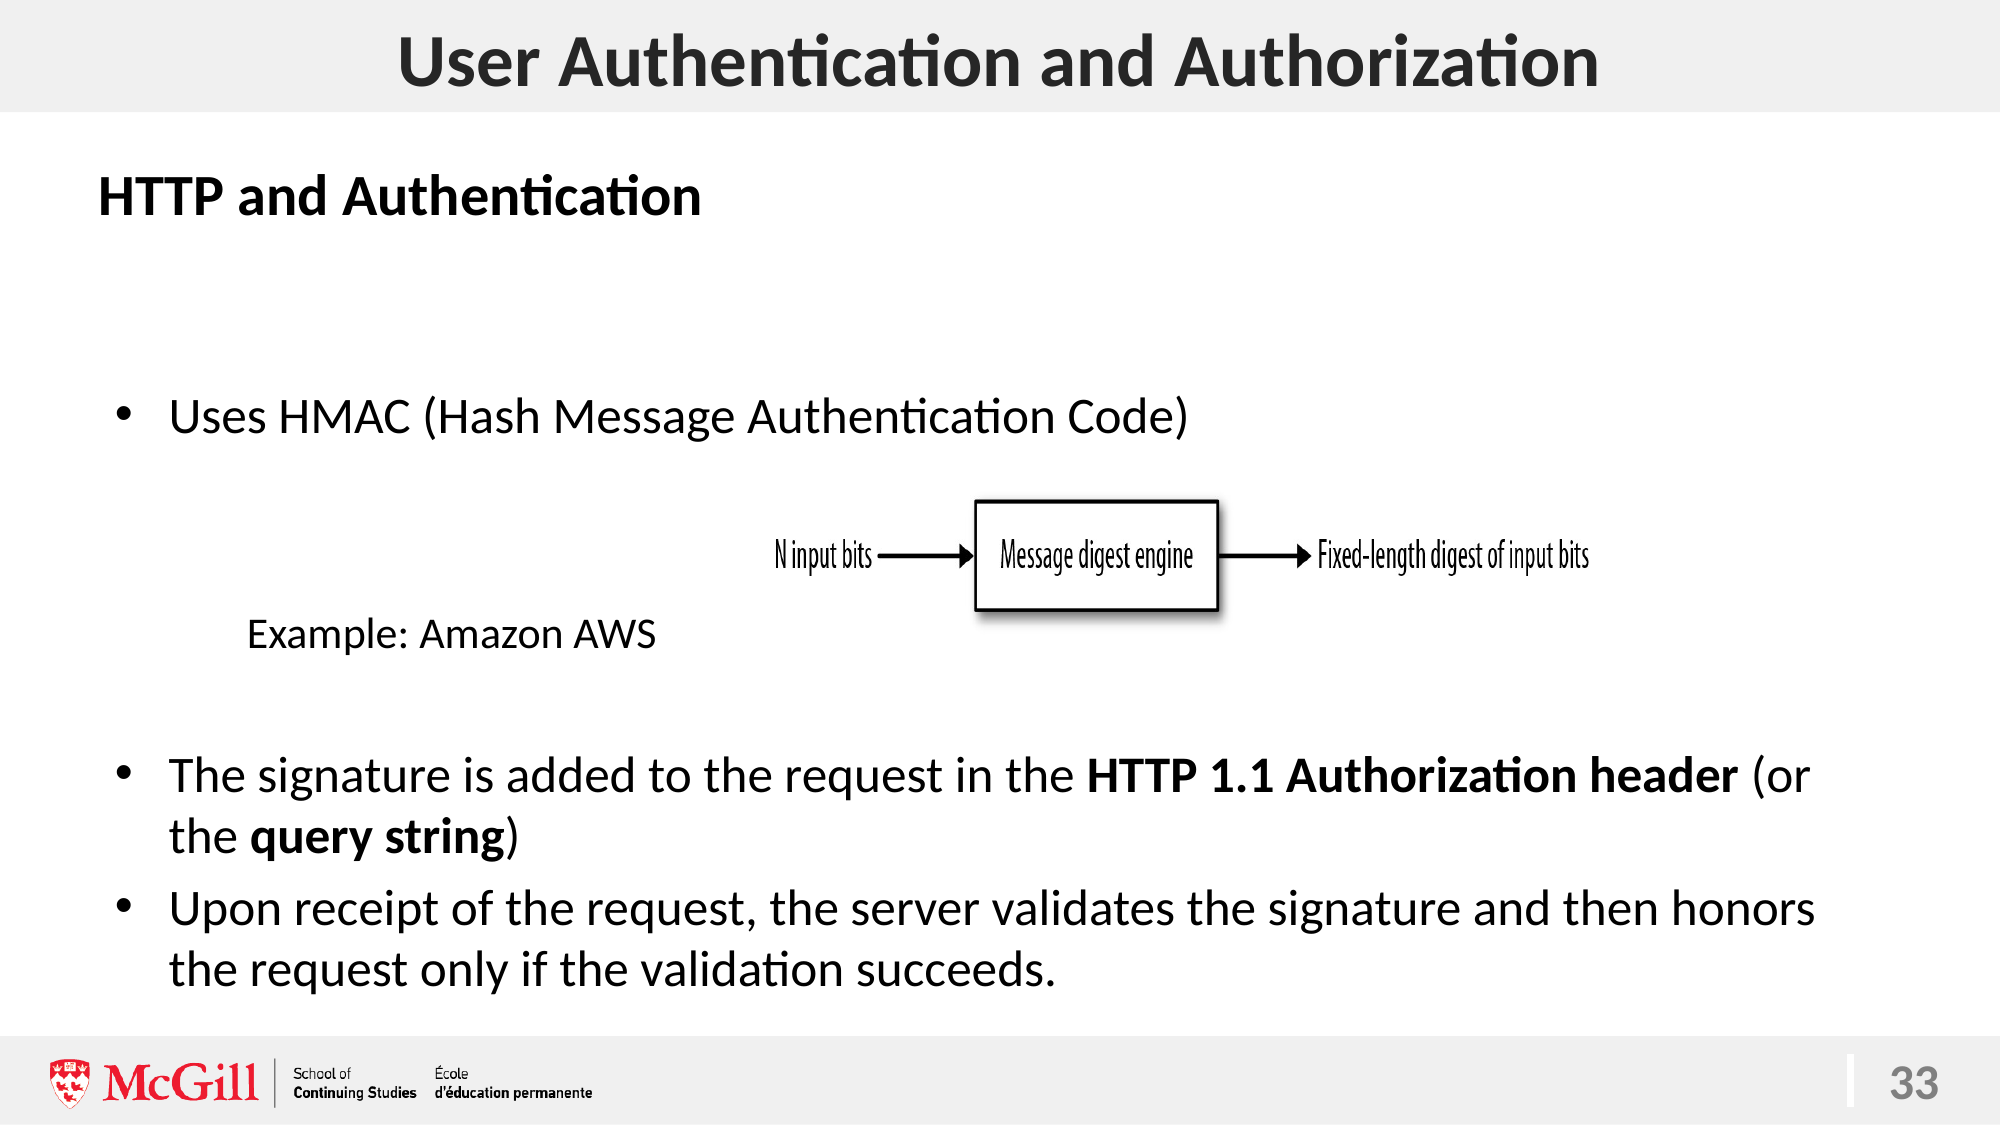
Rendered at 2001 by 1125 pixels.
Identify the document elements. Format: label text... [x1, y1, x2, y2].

list HTTP and Authentication [83, 149, 1884, 338]
picture [774, 487, 1589, 638]
title User Authentication and Authorization [0, 0, 2000, 113]
picture [50, 1058, 592, 1109]
list Uses HMAC (Hash Message Authentication Code) Example: Amazon AWS The signature is added to the request in the HTTP 1.1 Authorization header (or the query string) Upon receipt of the request, the server validates the signature and then honors the request only if the validation succeeds. [99, 375, 1900, 1005]
